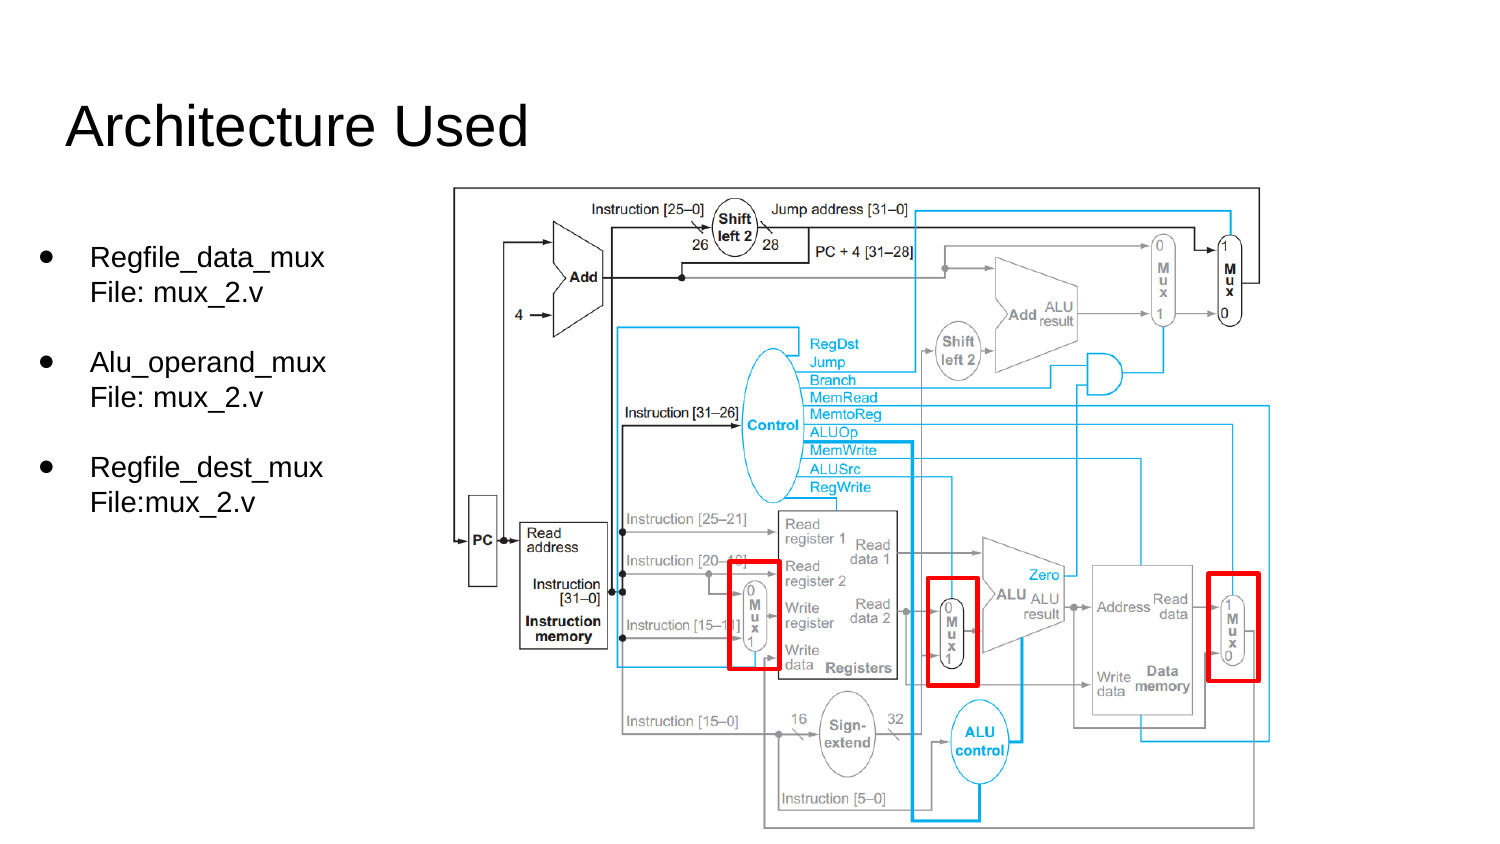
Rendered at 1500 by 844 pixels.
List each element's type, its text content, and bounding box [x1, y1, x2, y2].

picture [448, 179, 1304, 833]
text_box Regfile_data_mux File: mux_2.v Alu_operand_mux File: mux_2.v Regfile_dest_mux File:mux_2.v [0, 223, 415, 712]
text_box Architecture Used [51, 72, 1449, 167]
